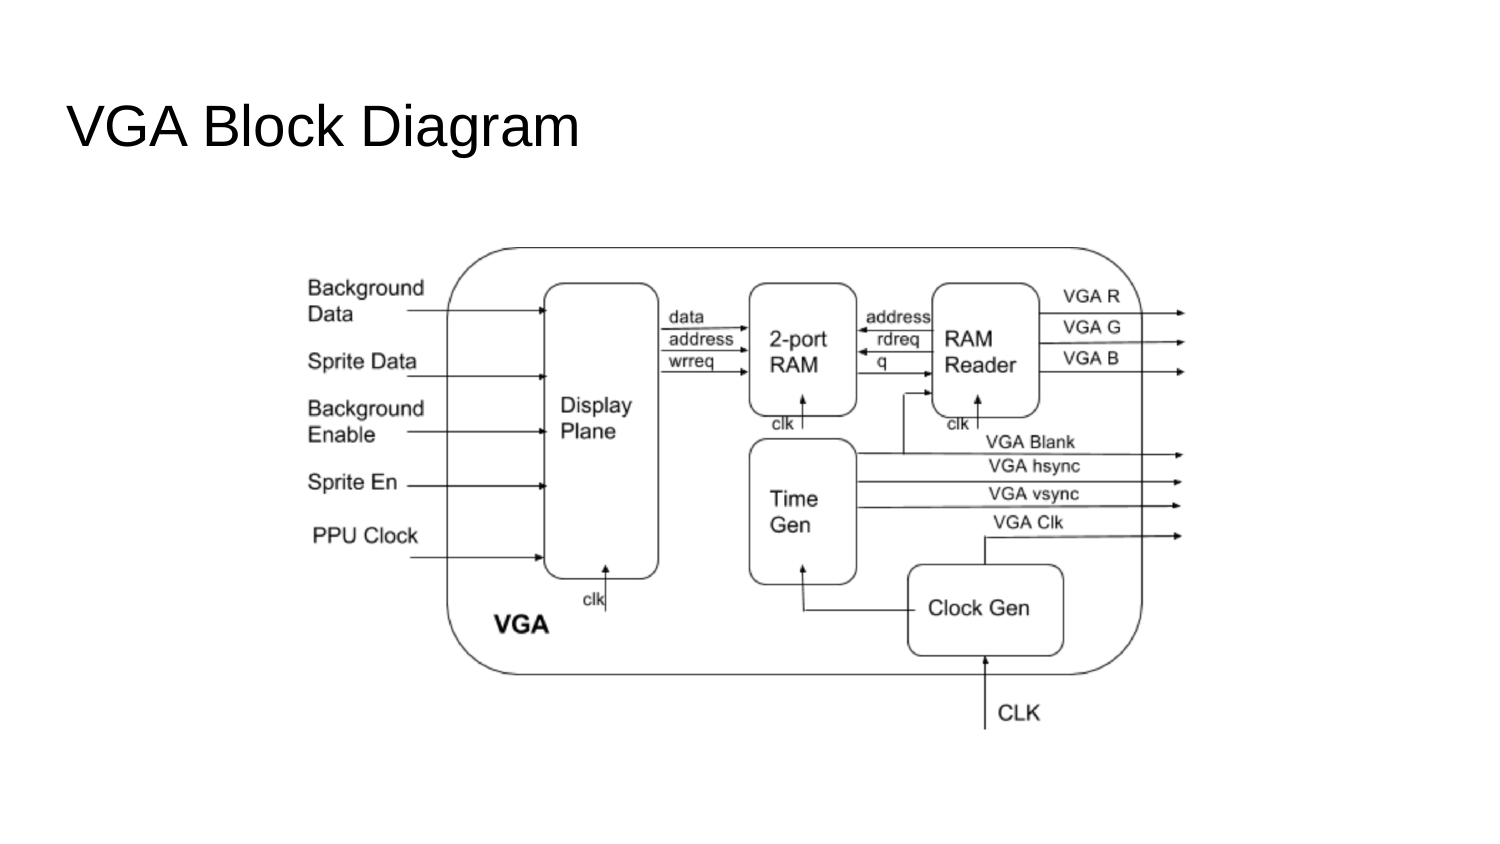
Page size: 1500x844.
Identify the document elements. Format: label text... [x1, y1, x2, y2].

title VGA Block Diagram [51, 72, 1449, 167]
picture [245, 188, 1255, 790]
